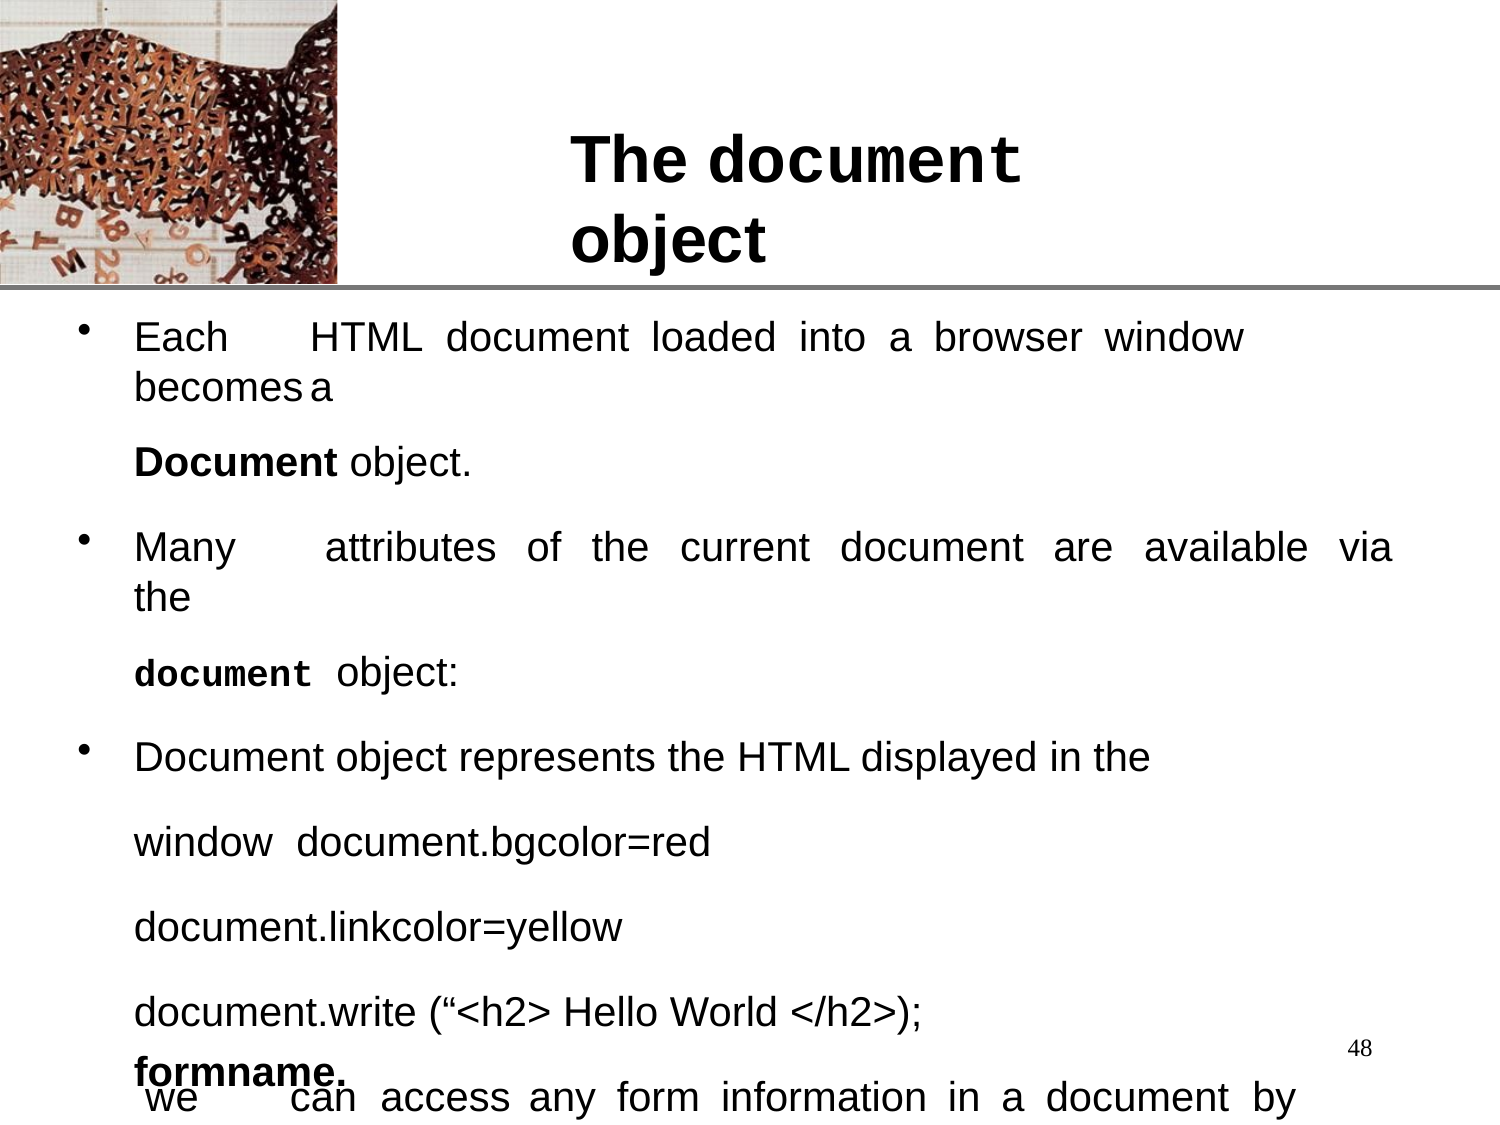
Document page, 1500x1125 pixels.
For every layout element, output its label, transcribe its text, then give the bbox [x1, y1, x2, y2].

text_box formname. [131, 1042, 350, 1095]
title The document object [568, 113, 1245, 282]
picture [0, 0, 338, 284]
list Each HTML document loaded into a browser window becomes a Document object. Many attributes of the current document are available via the document object: Document object represents the HTML displayed in the window document.bgcolor=red document.linkcolor=yellow document.write (“<h2> Hello World </h2>); we can access any form information in a document by using the [75, 282, 1425, 1125]
